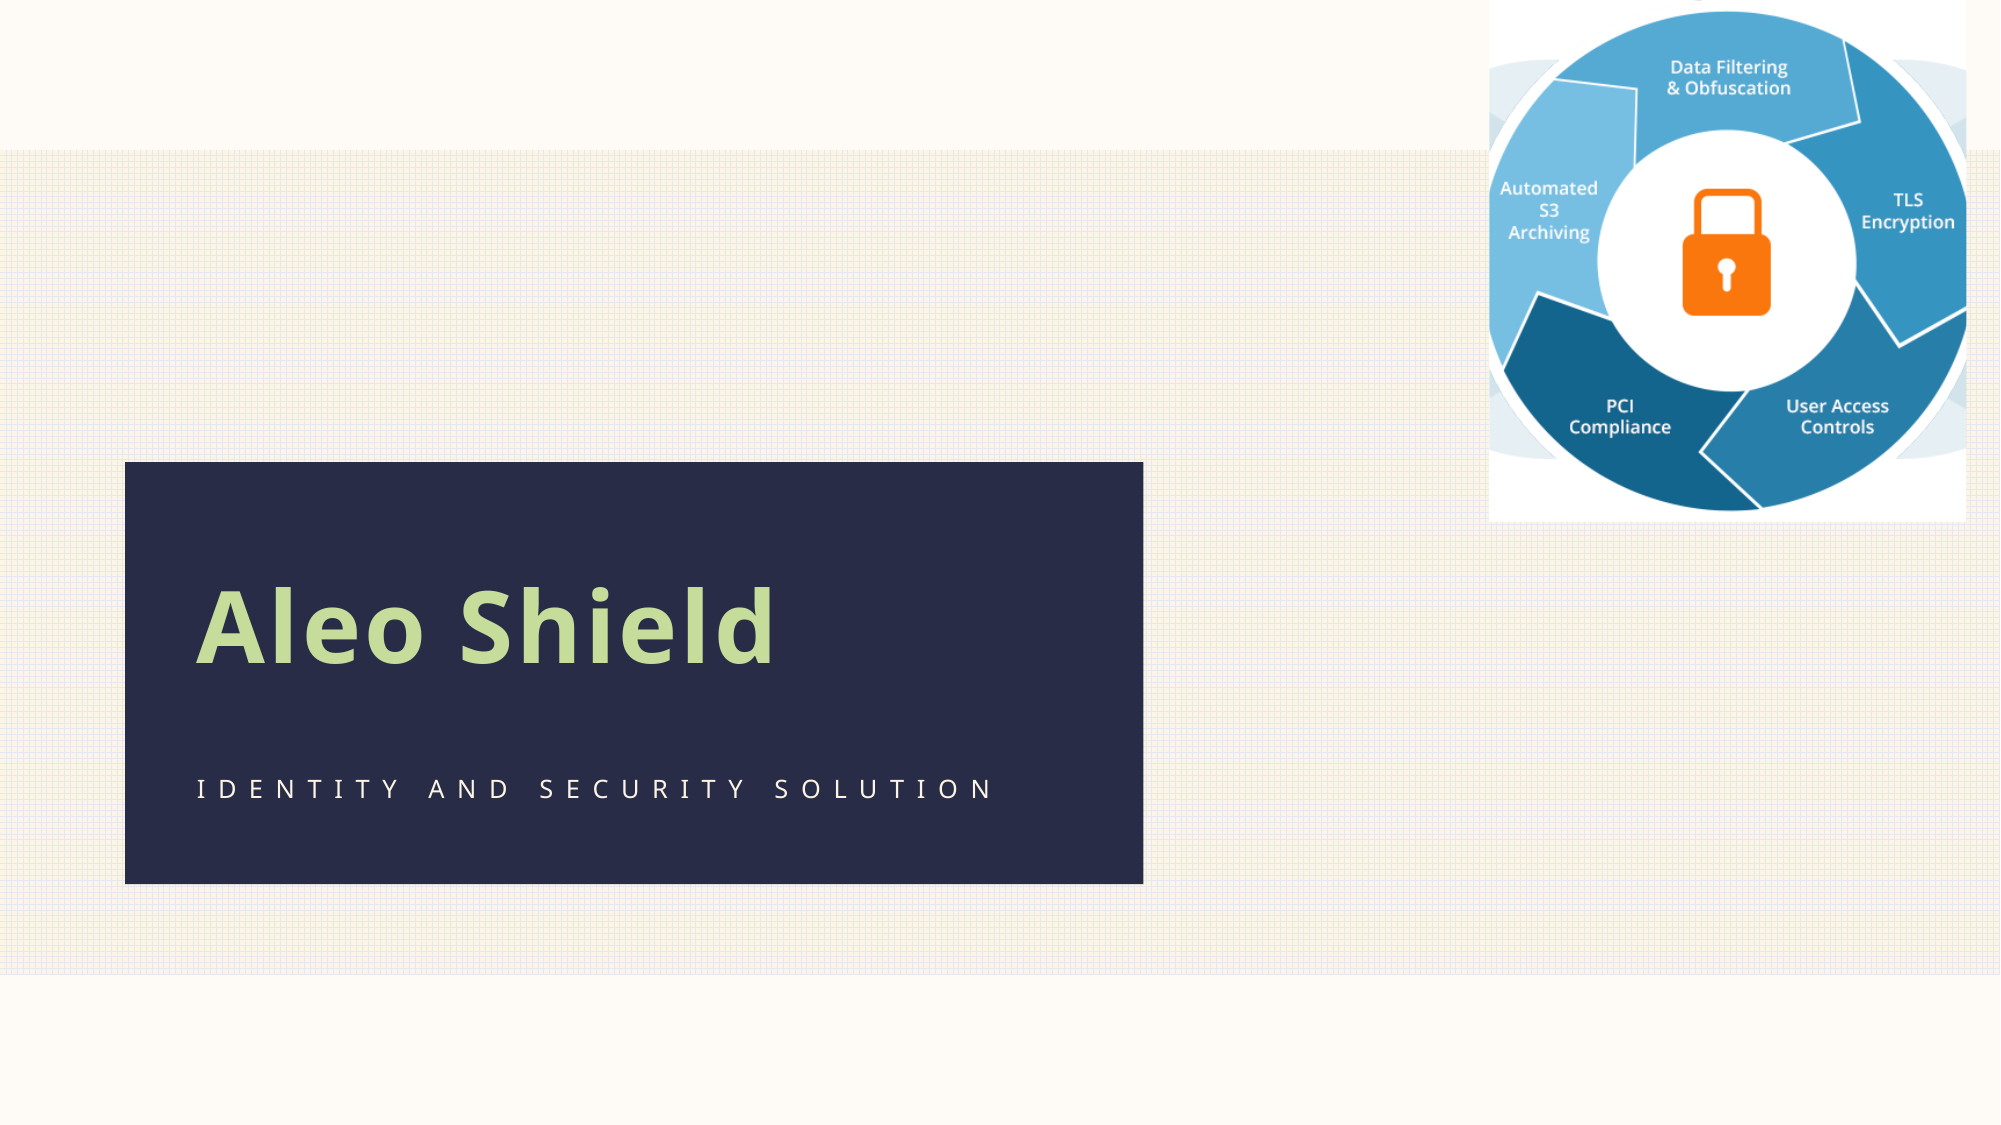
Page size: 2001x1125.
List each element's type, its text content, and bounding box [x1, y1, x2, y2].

title Aleo Shield [181, 537, 1109, 716]
picture [1489, 0, 1967, 523]
list Identity And SECURITY SOLUTION [181, 729, 1109, 830]
